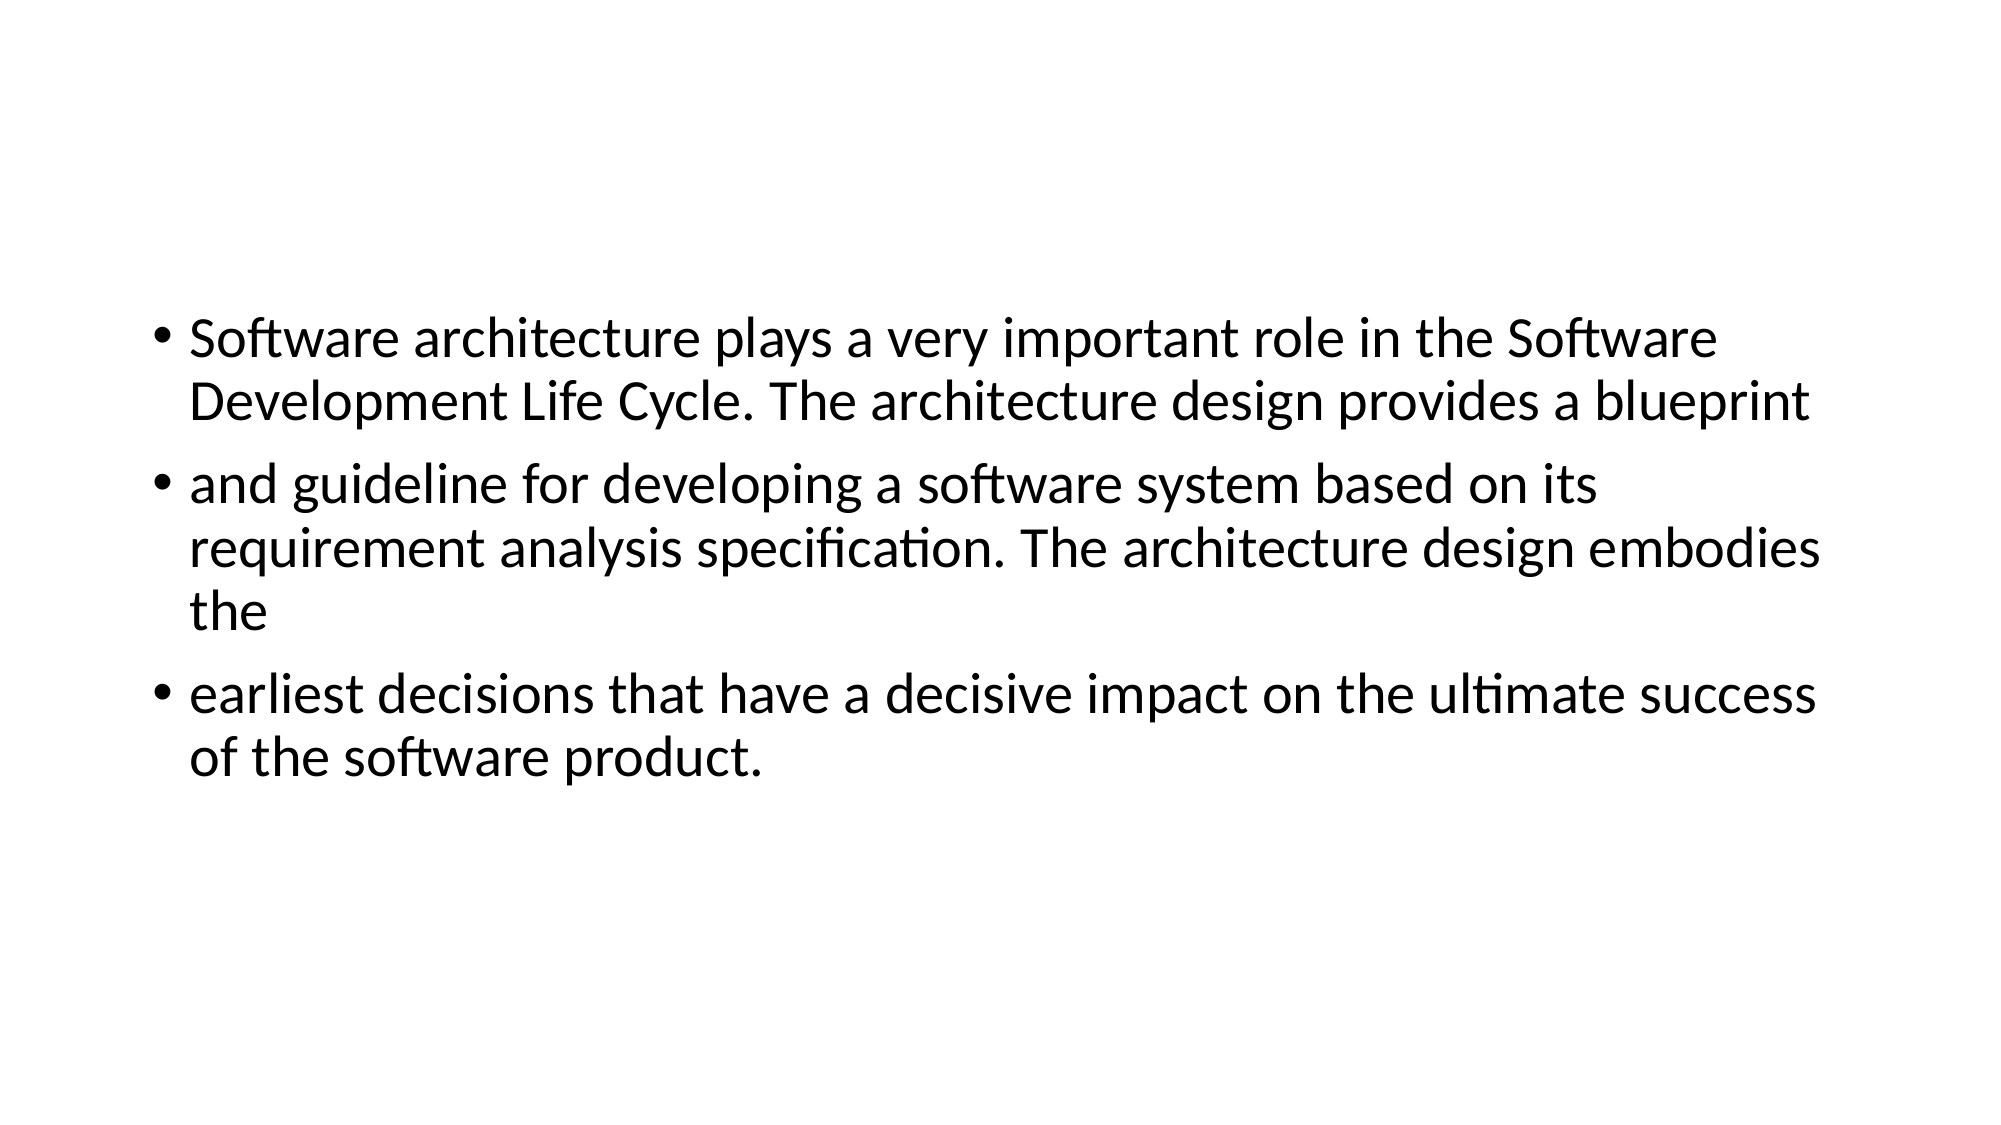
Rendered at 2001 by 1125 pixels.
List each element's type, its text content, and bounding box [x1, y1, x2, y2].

list Software architecture plays a very important role in the Software Development Life Cycle. The architecture design provides a blueprint and guideline for developing a software system based on its requirement analysis specification. The architecture design embodies the earliest decisions that have a decisive impact on the ultimate success of the software product. [137, 299, 1863, 1014]
